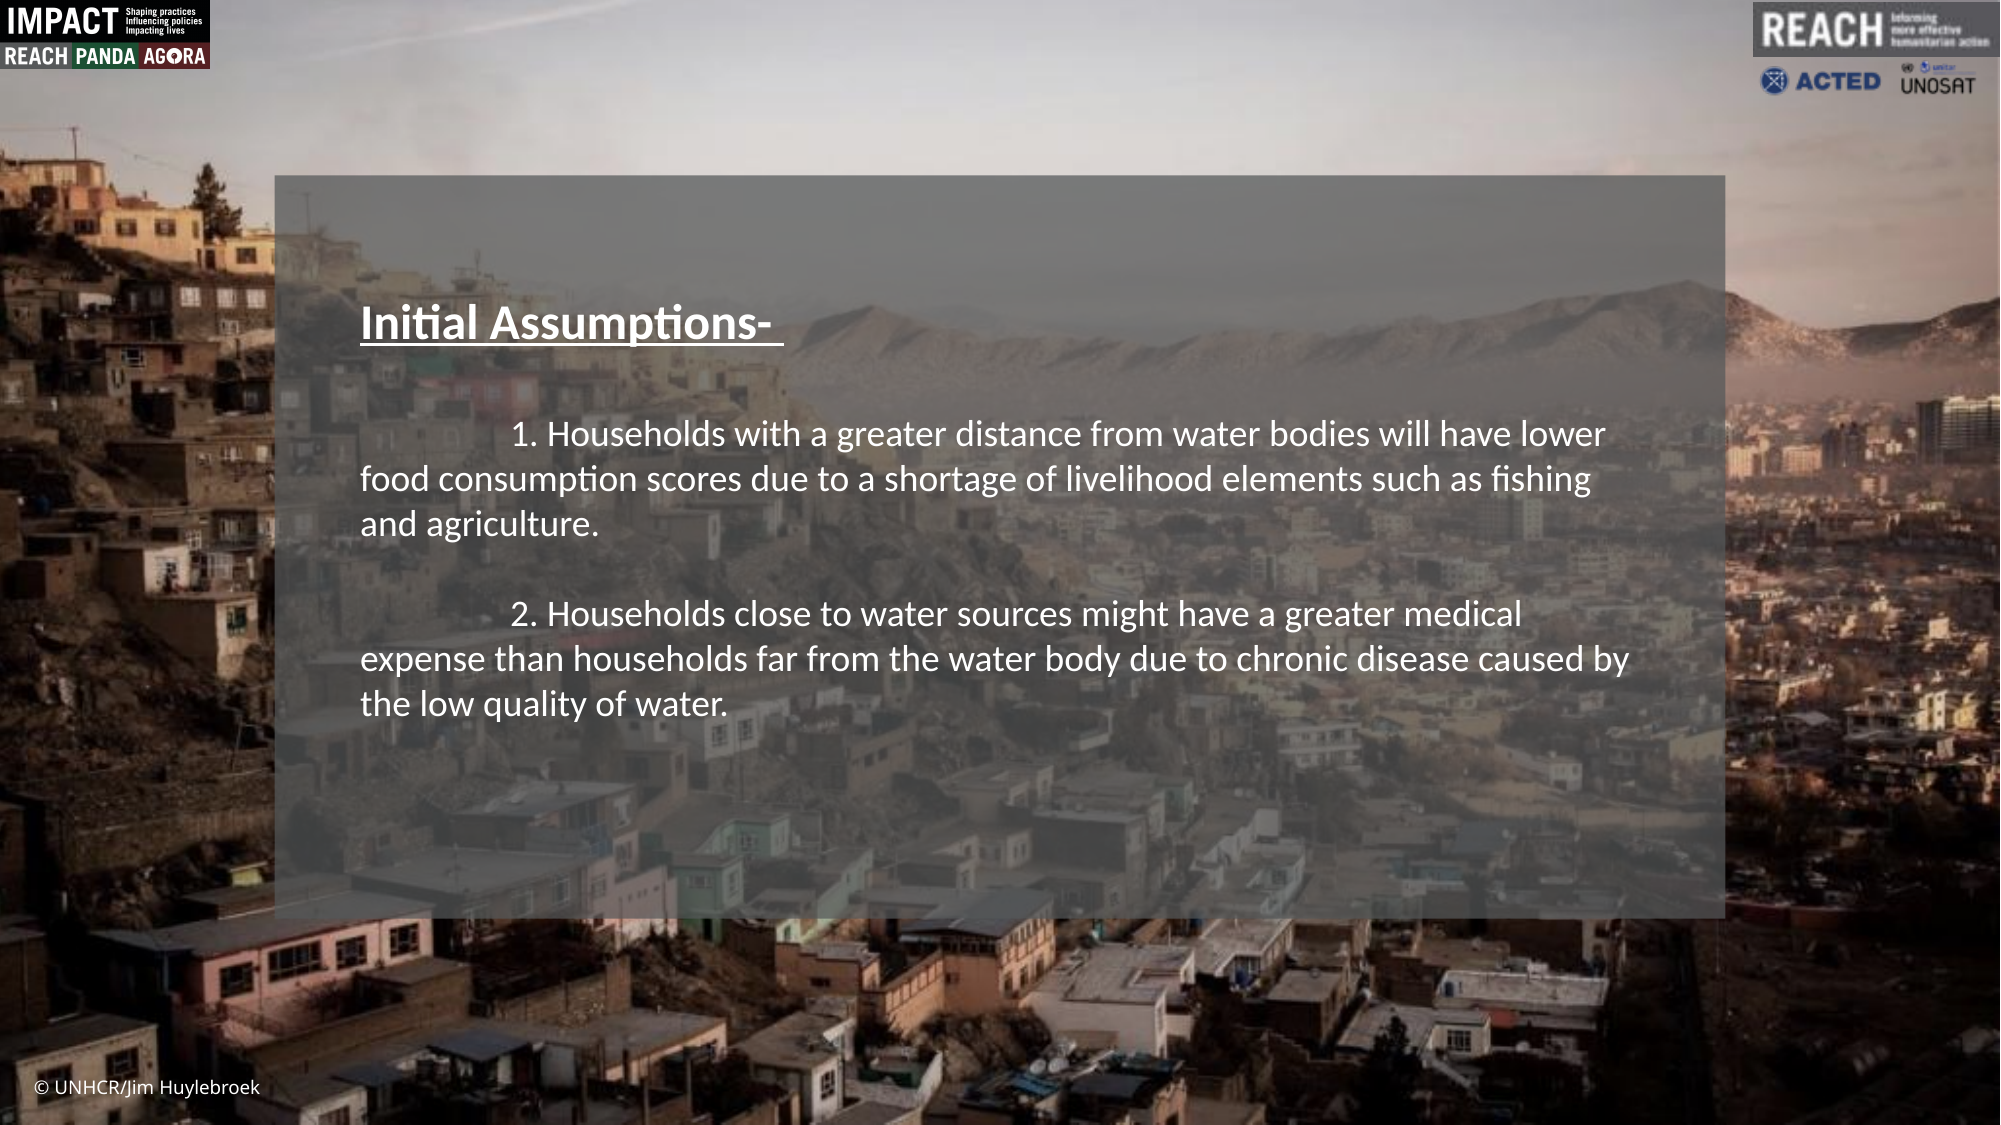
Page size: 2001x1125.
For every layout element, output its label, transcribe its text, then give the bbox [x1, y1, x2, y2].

text_box Initial Assumptions- 1. Households with a greater distance from water bodies will have lower food consumption scores due to a shortage of livelihood elements such as fishing and agriculture. 2. Households close to water sources might have a greater medical expense than households far from the water body due to chronic disease caused by the low quality of water. [345, 282, 1646, 732]
picture [0, 0, 2000, 1125]
